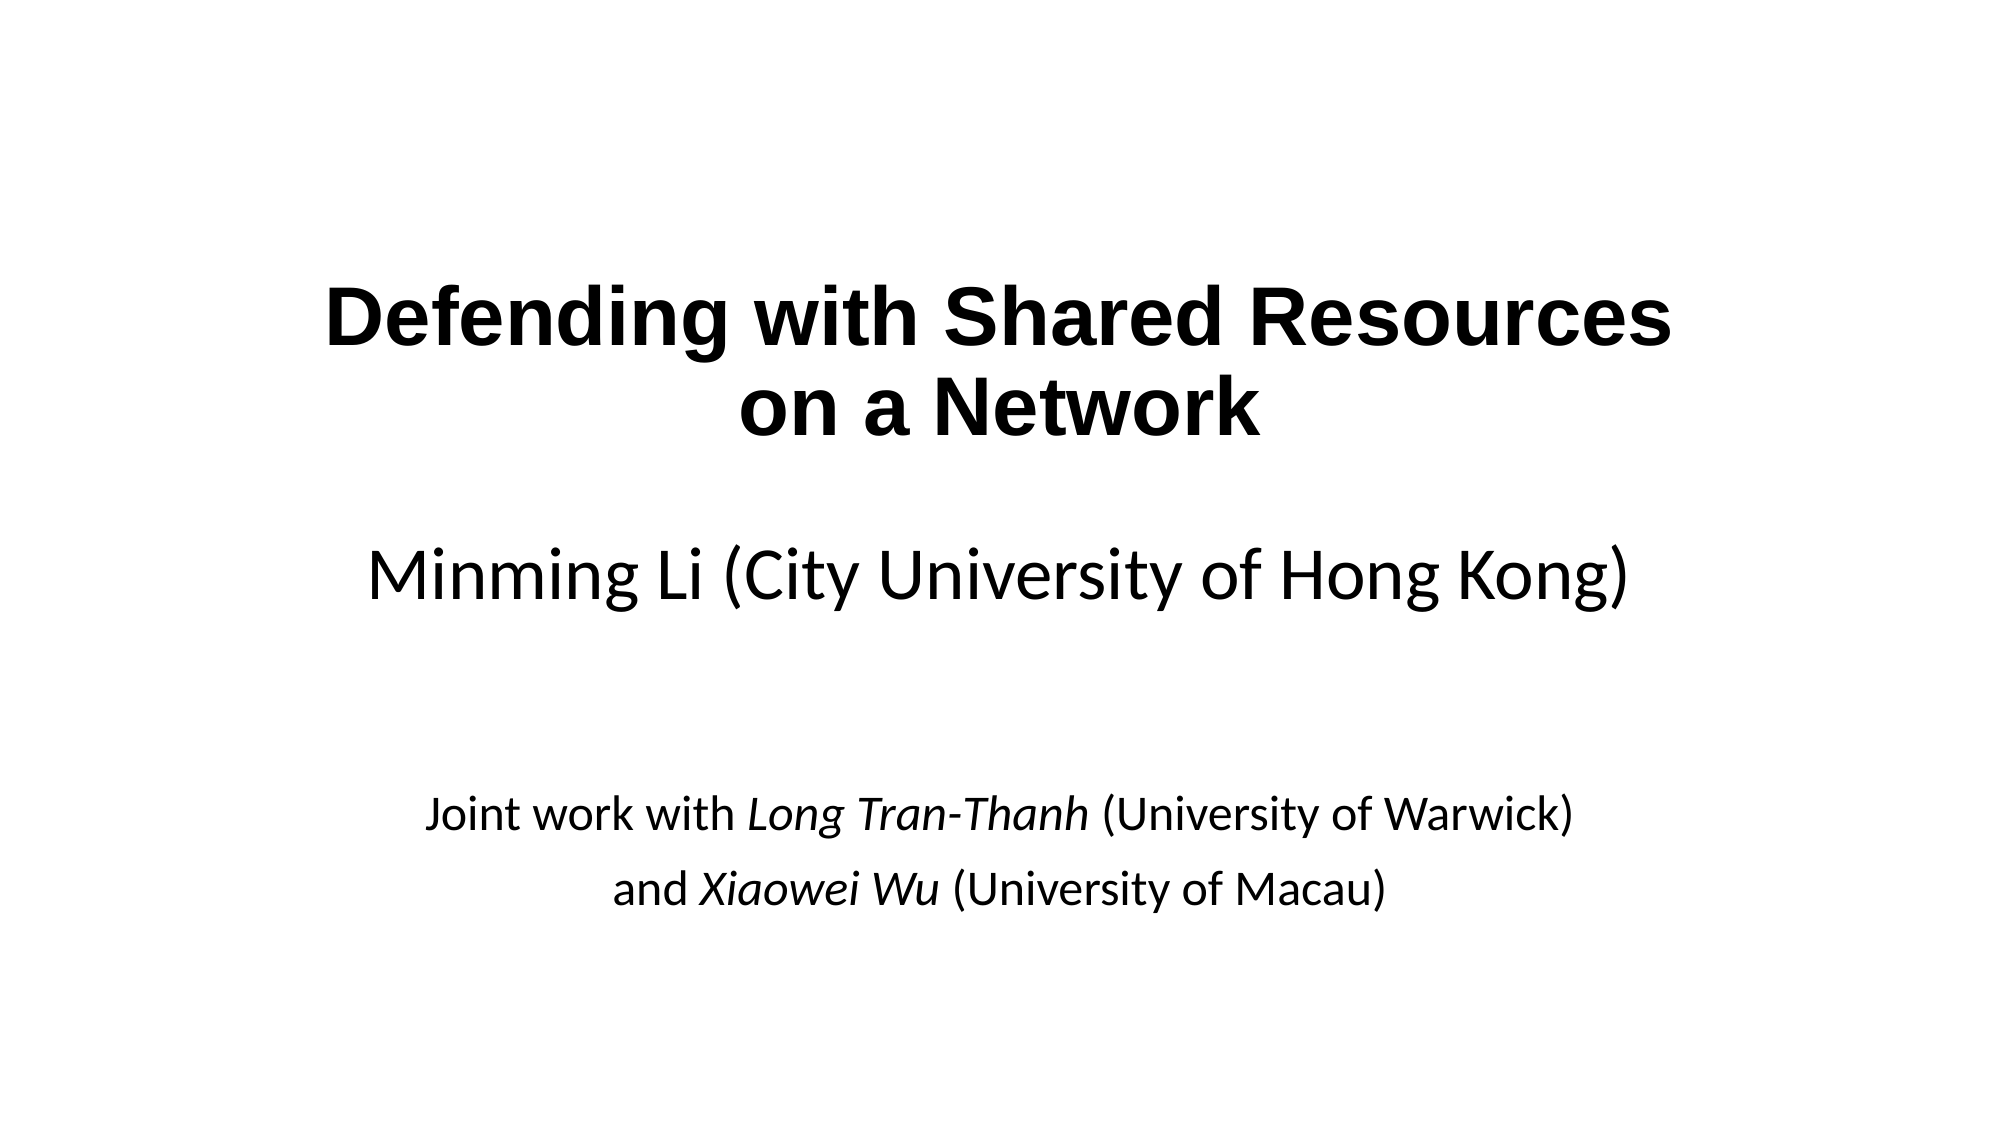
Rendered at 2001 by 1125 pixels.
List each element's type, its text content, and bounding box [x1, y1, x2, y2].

subtitle Joint work with Long Tran-Thanh (University of Warwick) and Xiaowei Wu (University of Macau) [249, 718, 1750, 956]
text_box Minming Li (City University of Hong Kong) [352, 517, 1648, 622]
title Defending with Shared Resources on a Network [0, 240, 2000, 486]
